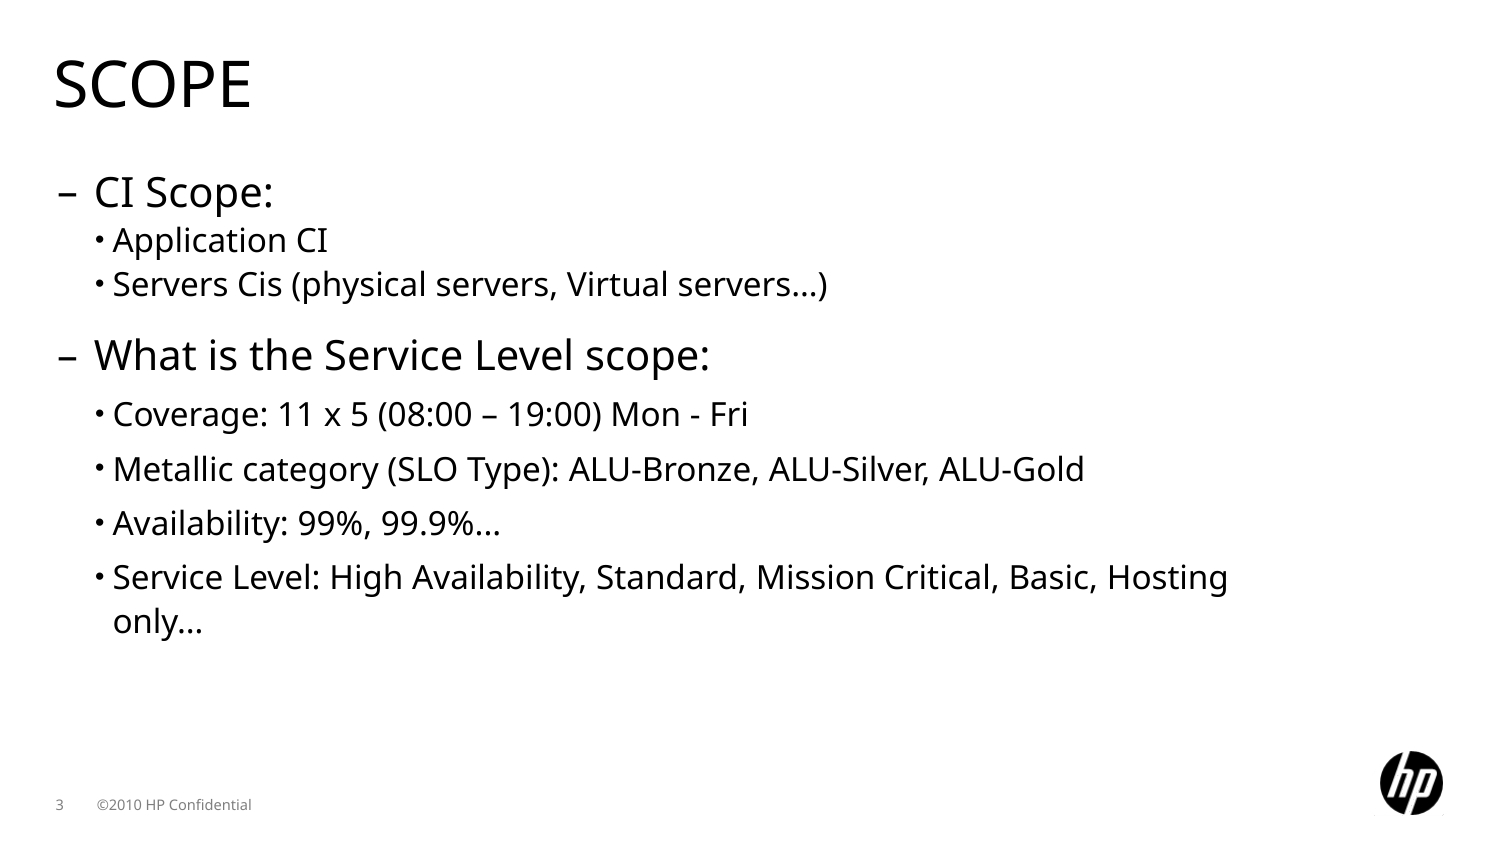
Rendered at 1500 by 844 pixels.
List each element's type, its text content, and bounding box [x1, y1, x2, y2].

picture [1372, 749, 1445, 817]
list CI Scope: Application CI Servers Cis (physical servers, Virtual servers…) What is the Service Level scope: Coverage: 11 x 5 (08:00 – 19:00) Mon - Fri Metallic category (SLO Type): ALU-Bronze, ALU-Silver, ALU-Gold Availability: 99%, 99.9%... Service Level: High Availability, Standard, Mission Critical, Basic, Hosting only… [41, 152, 1300, 755]
title Scope [38, 48, 1413, 131]
